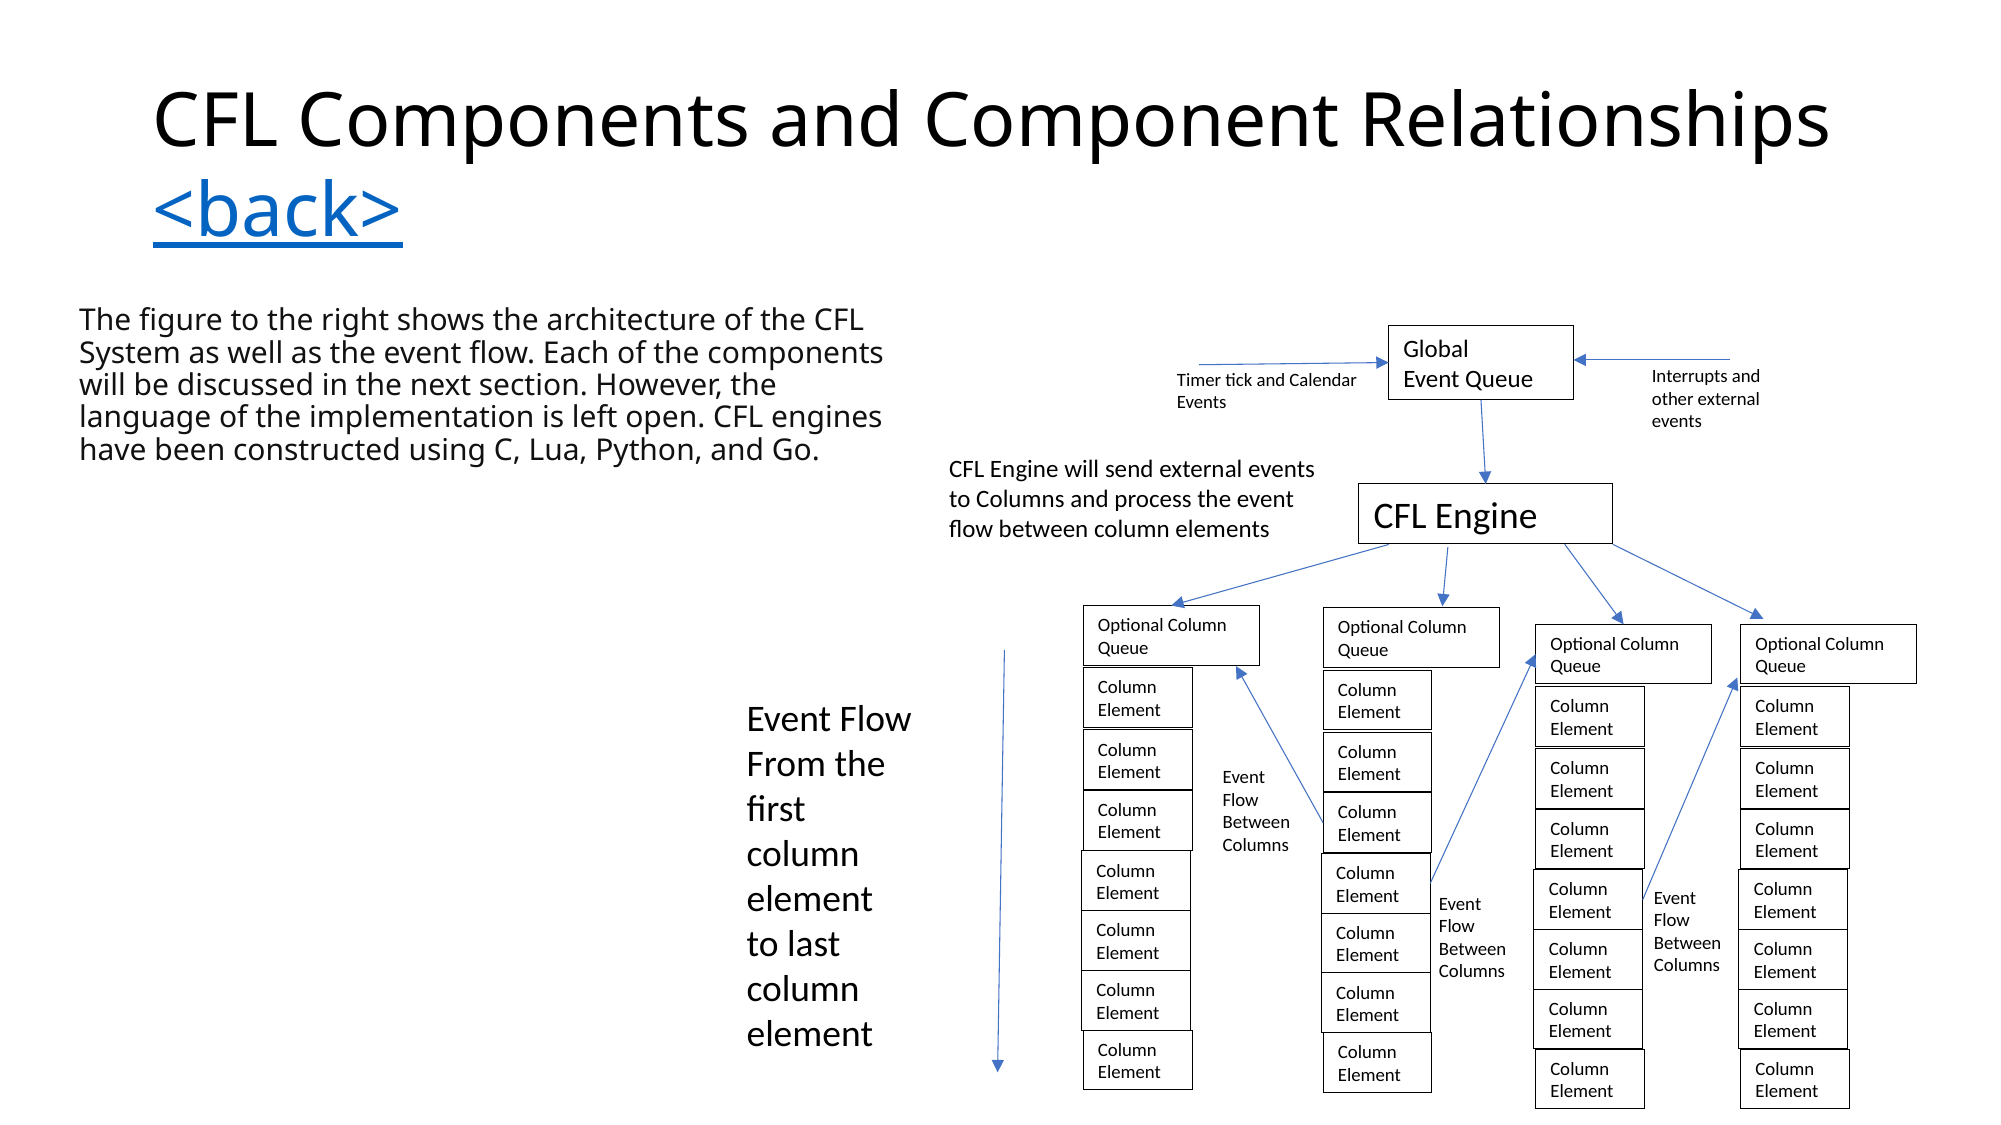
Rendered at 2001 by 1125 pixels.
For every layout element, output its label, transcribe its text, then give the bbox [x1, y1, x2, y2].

text_box Column Element [1081, 970, 1191, 1031]
text_box Column Element [1536, 809, 1642, 869]
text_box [1480, 400, 1486, 484]
text_box Column Element [1321, 913, 1424, 972]
text_box Column Element [1081, 910, 1191, 970]
text_box Column Element [1533, 989, 1643, 1049]
text_box Column Element [1083, 729, 1193, 790]
text_box Column Element [1323, 1032, 1432, 1093]
text_box Column Element [1083, 1030, 1193, 1090]
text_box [1171, 544, 1389, 606]
text_box Column Element [1324, 670, 1430, 730]
text_box Column Element [1083, 790, 1193, 851]
text_box Optional Column Queue [1323, 607, 1500, 668]
text_box Column Element [1321, 853, 1430, 913]
text_box CFL Engine will send external events to Columns and process the event flow between column elements [934, 445, 1335, 550]
text_box Column Element [1740, 686, 1850, 747]
text_box Event Flow Between Columns [1424, 884, 1534, 989]
text_box Column Element [1323, 792, 1430, 853]
list The figure to the right shows the architecture of the CFL System as well as the event flow. Each of the components will be discussed in the next section. However, the language of the implementation is left open. CFL engines have been constructed using C, Lua, Python, and Go. [64, 278, 911, 475]
text_box Column Element [1738, 869, 1848, 929]
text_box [1612, 544, 1764, 619]
text_box Column Element [1536, 686, 1642, 747]
text_box Column Element [1740, 748, 1850, 809]
title CFL Components and Component Relationships <back> [137, 59, 1863, 278]
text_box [1235, 666, 1324, 824]
text_box Column Element [1534, 929, 1643, 989]
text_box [1430, 654, 1536, 884]
text_box Event Flow From the first column element to last column element [731, 686, 939, 1062]
text_box Timer tick and Calendar Events [1162, 359, 1372, 420]
text_box Column Element [1535, 1049, 1645, 1109]
text_box Interrupts and other external events [1637, 356, 1794, 440]
text_box Column Element [1740, 809, 1850, 869]
text_box Column Element [1324, 732, 1430, 792]
text_box Column Element [1738, 989, 1848, 1049]
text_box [1442, 547, 1448, 607]
text_box Optional Column Queue [1535, 624, 1712, 684]
text_box Column Element [1083, 667, 1193, 728]
text_box Global Event Queue [1388, 325, 1574, 400]
text_box Optional Column Queue [1740, 624, 1917, 684]
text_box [1564, 544, 1624, 625]
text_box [997, 649, 1005, 1073]
text_box Column Element [1321, 972, 1431, 1033]
text_box Column Element [1740, 1049, 1850, 1109]
text_box CFL Engine [1358, 483, 1613, 544]
text_box Optional Column Queue [1083, 605, 1260, 666]
text_box Column Element [1738, 929, 1848, 989]
text_box Event Flow Between Columns [1639, 878, 1749, 983]
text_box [1642, 677, 1738, 901]
text_box Column Element [1536, 748, 1642, 809]
text_box Column Element [1081, 850, 1191, 910]
text_box Column Element [1534, 869, 1642, 929]
text_box Event Flow Between Columns [1207, 757, 1317, 863]
